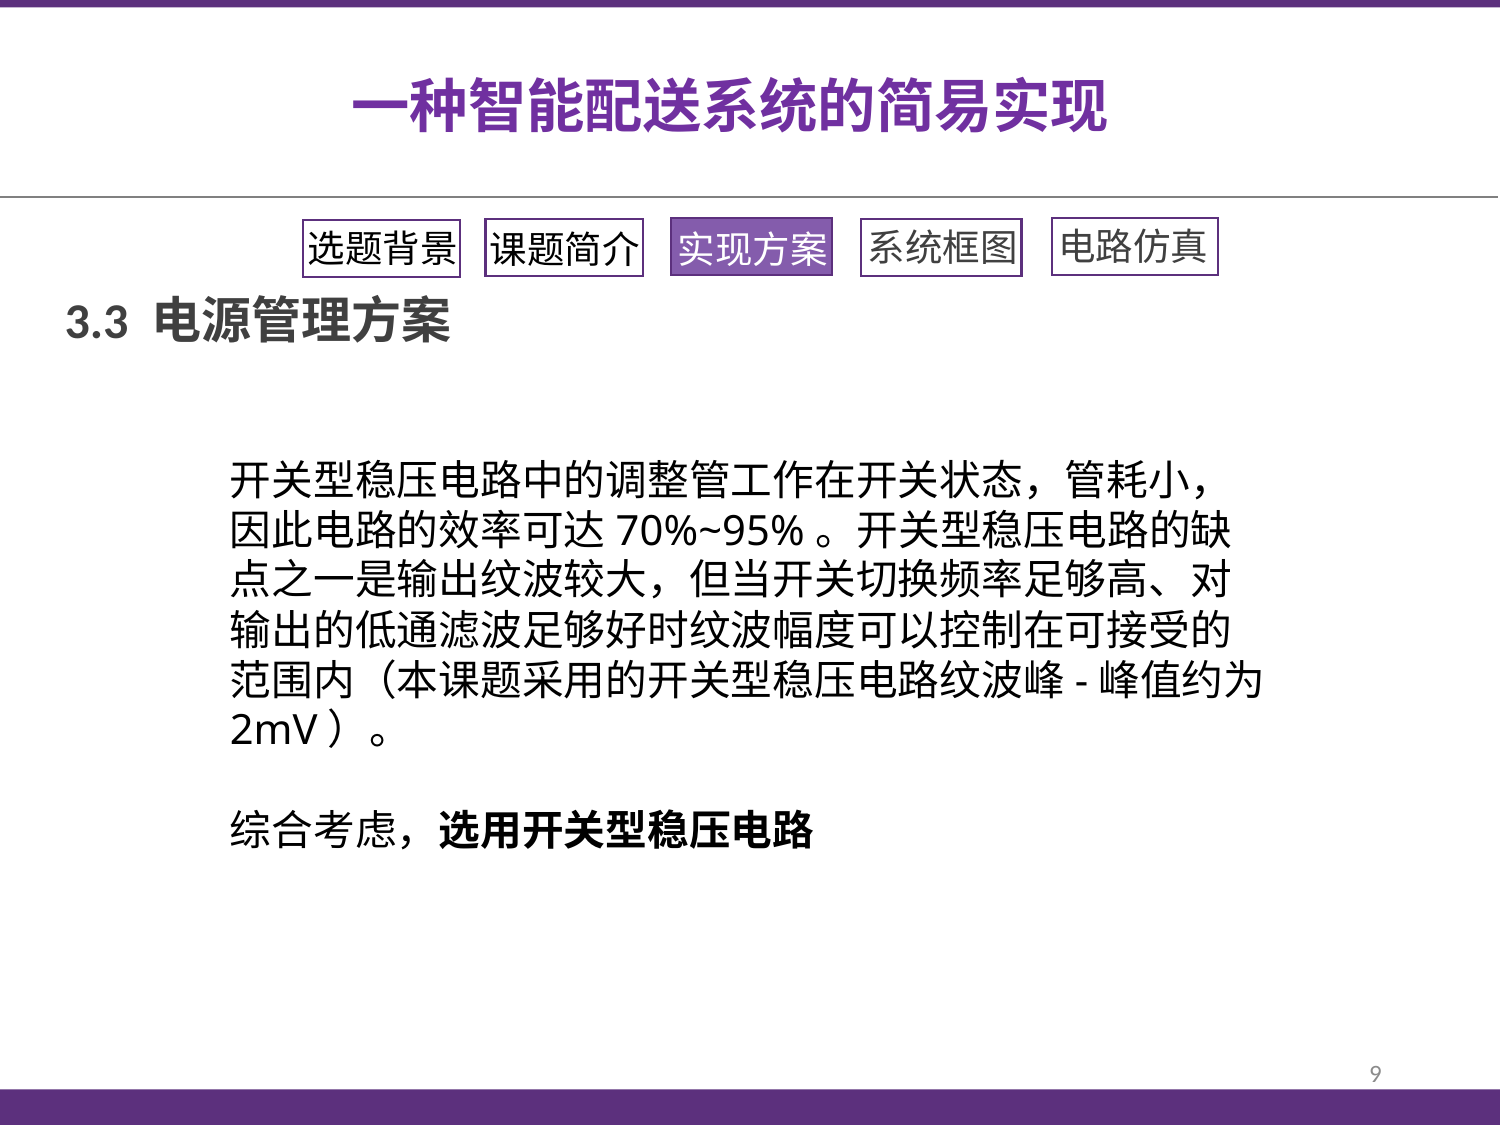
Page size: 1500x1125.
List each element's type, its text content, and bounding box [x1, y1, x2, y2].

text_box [852, 216, 1036, 277]
slide_number 9 [1059, 1042, 1397, 1103]
text_box 一种智能配送系统的简易实现 [336, 61, 1124, 147]
text_box 开关型稳压电路中的调整管工作在开关状态，管耗小，因此电路的效率可达70%~95%。开关型稳压电路的缺点之一是输出纹波较大，但当开关切换频率足够高、对输出的低通滤波足够好时纹波幅度可以控制在可接受的范围内（本课题采用的开关型稳压电路纹波峰-峰值约为2mV）。 综合考虑，选用开关型稳压电路 [215, 445, 1281, 861]
text_box [0, 0, 1500, 8]
text_box [0, 1088, 1500, 1125]
text_box 3.3 电源管理方案 [49, 281, 706, 356]
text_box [292, 217, 480, 279]
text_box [475, 218, 662, 279]
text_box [663, 218, 847, 280]
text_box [1043, 215, 1244, 277]
